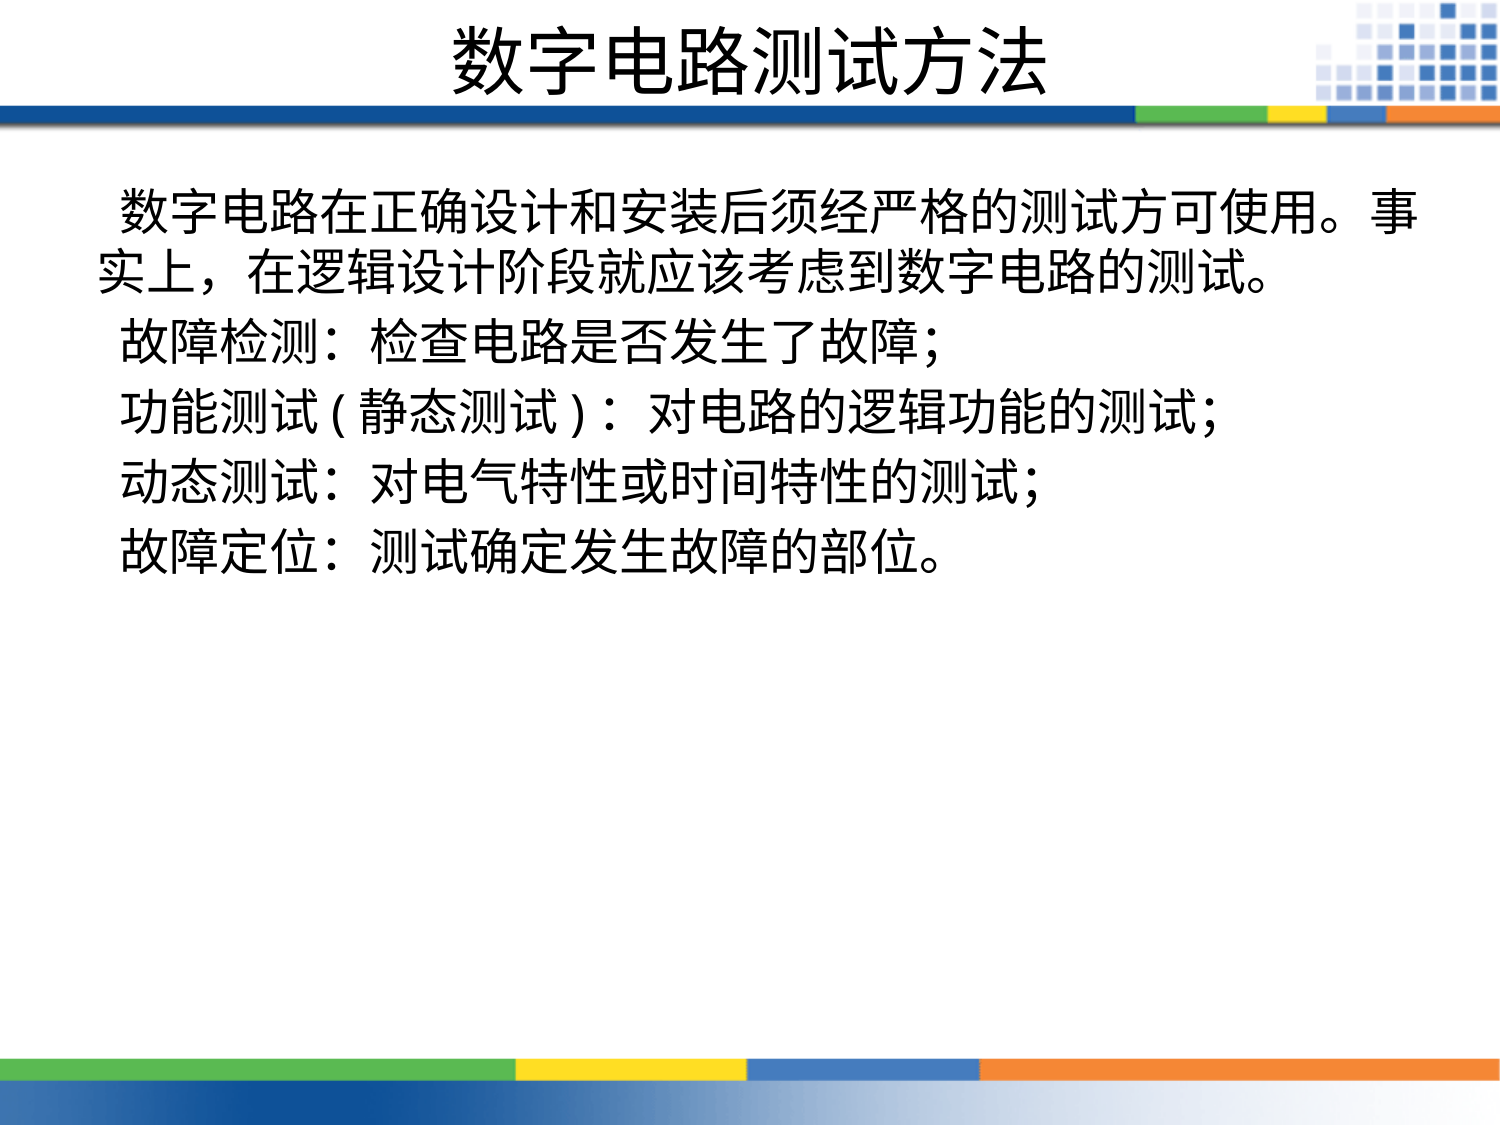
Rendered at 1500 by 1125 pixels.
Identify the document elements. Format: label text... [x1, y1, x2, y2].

picture [0, 0, 1500, 1125]
title 数字电路测试方法 [74, 0, 1426, 120]
text_box 数字电路在正确设计和安装后须经严格的测试方可使用。事实上，在逻辑设计阶段就应该考虑到数字电路的测试。 故障检测：检查电路是否发生了故障； 功能测试(静态测试)：对电路的逻辑功能的测试； 动态测试：对电气特性或时间特性的测试； 故障定位：测试确定发生故障的部位。 [25, 173, 1473, 1053]
